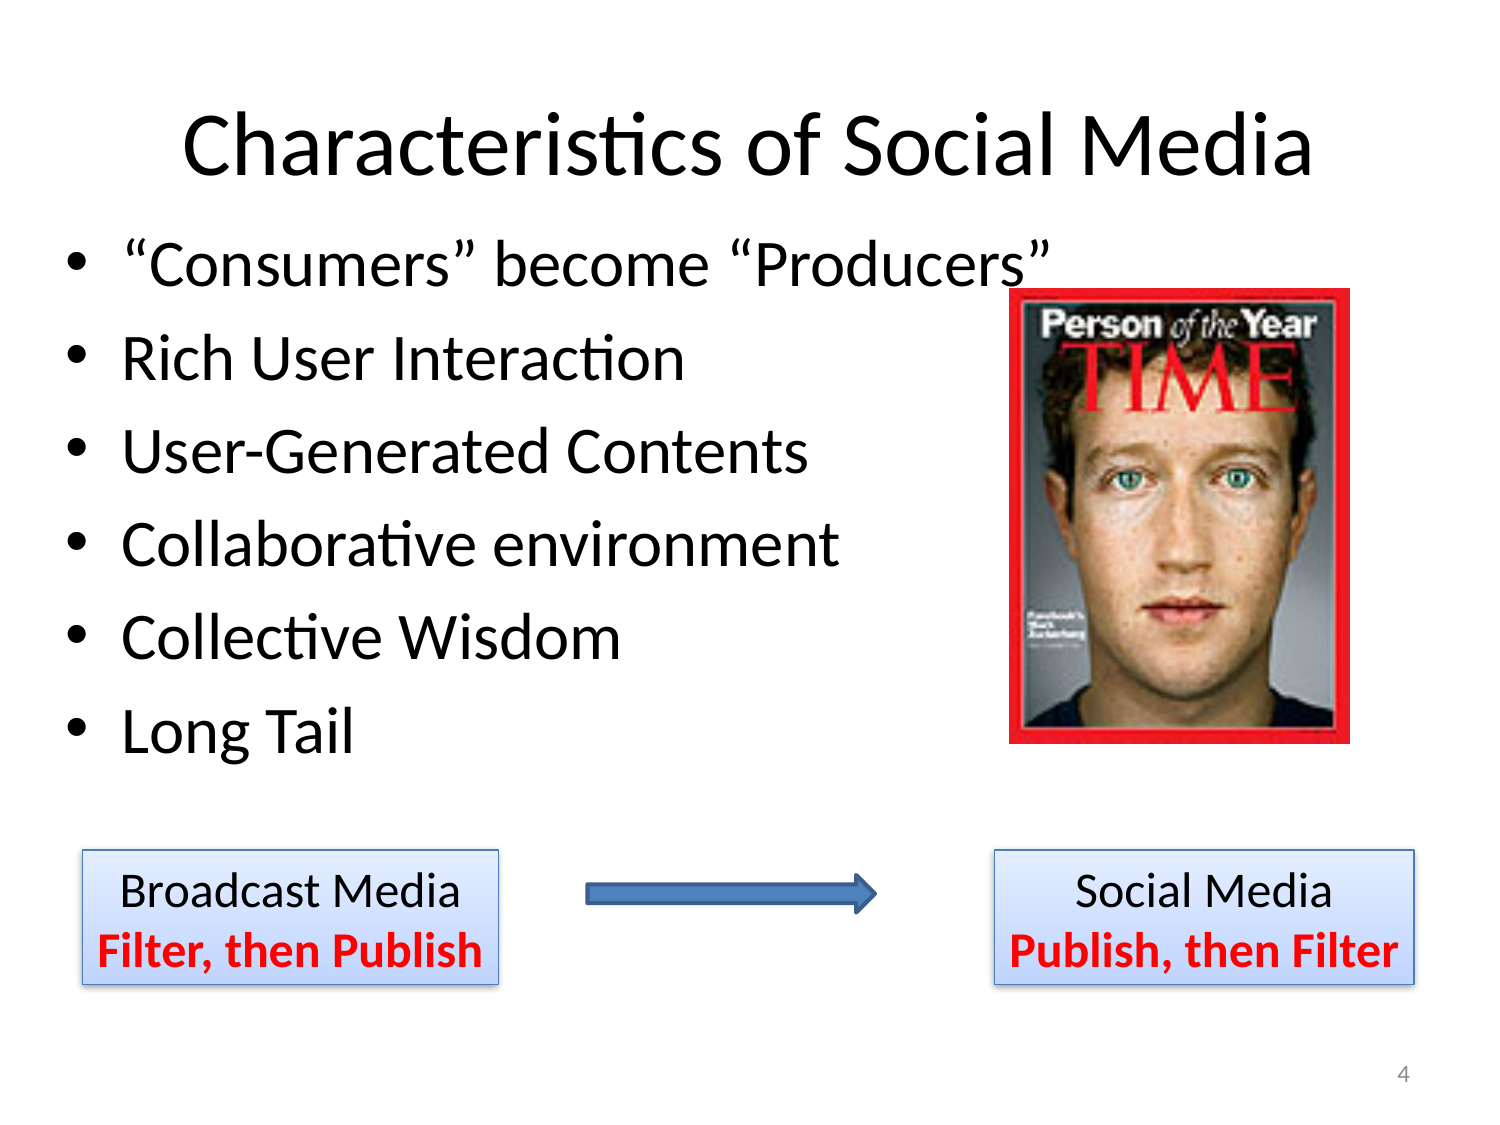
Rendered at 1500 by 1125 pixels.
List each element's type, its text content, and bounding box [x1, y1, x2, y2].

slide_number 4 [1074, 1042, 1425, 1103]
title Characteristics of Social Media [75, 45, 1425, 233]
text_box Broadcast Media Filter, then Publish [82, 849, 499, 985]
text_box Social Media Publish, then Filter [994, 849, 1415, 985]
text_box [585, 873, 877, 915]
picture [1008, 288, 1351, 745]
list “Consumers” become “Producers” Rich User Interaction User-Generated Contents Collaborative environment Collective Wisdom Long Tail [50, 212, 1350, 850]
